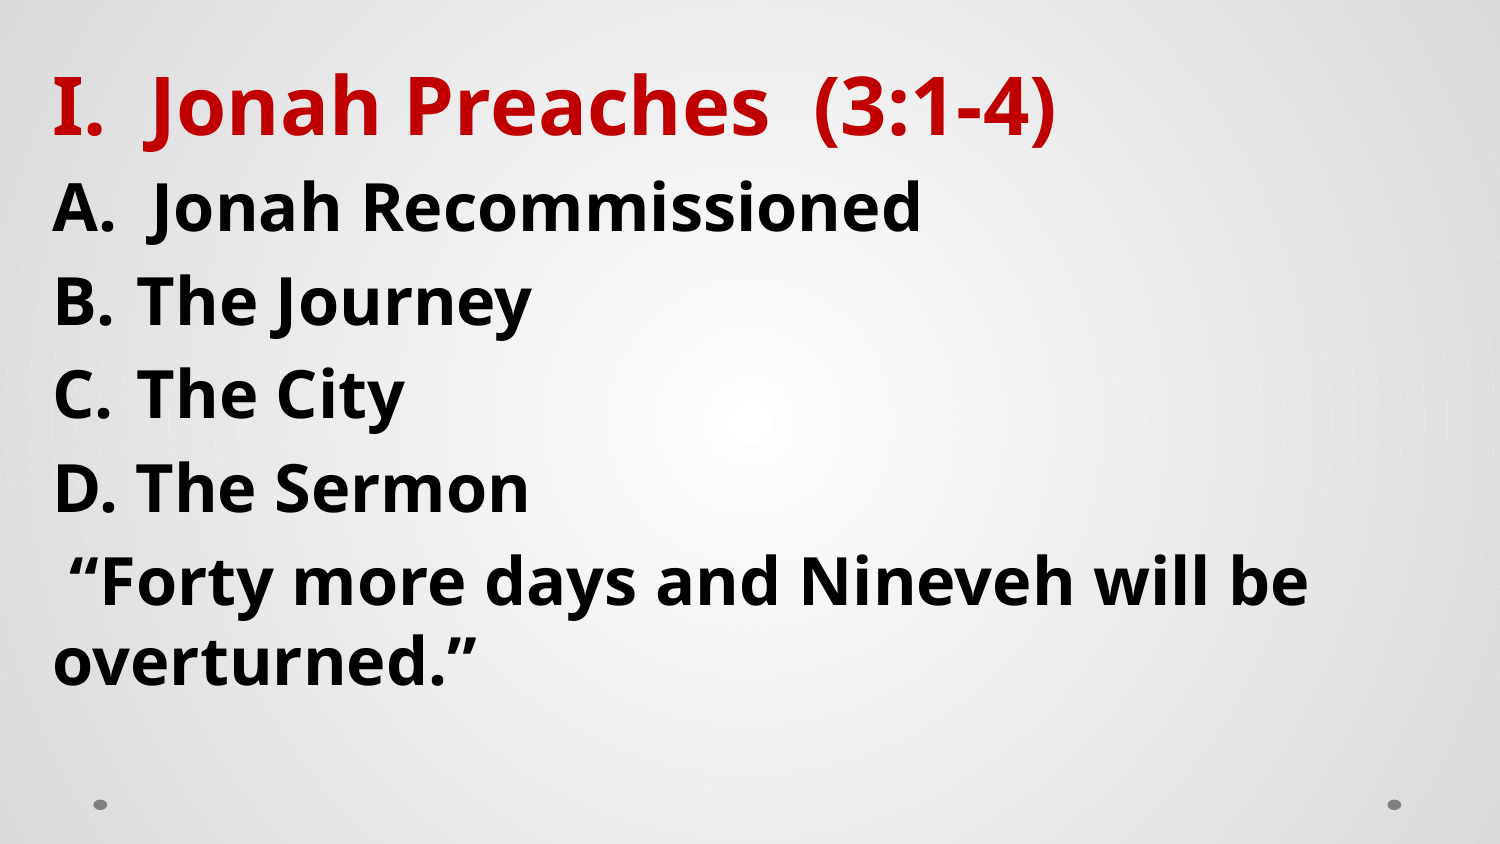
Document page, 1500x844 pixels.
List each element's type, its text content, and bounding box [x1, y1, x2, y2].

subtitle I. Jonah Preaches (3:1-4) A. Jonah Recommissioned The Journey The City D. The Sermon “Forty more days and Nineveh will be overturned.” [37, 46, 1463, 772]
